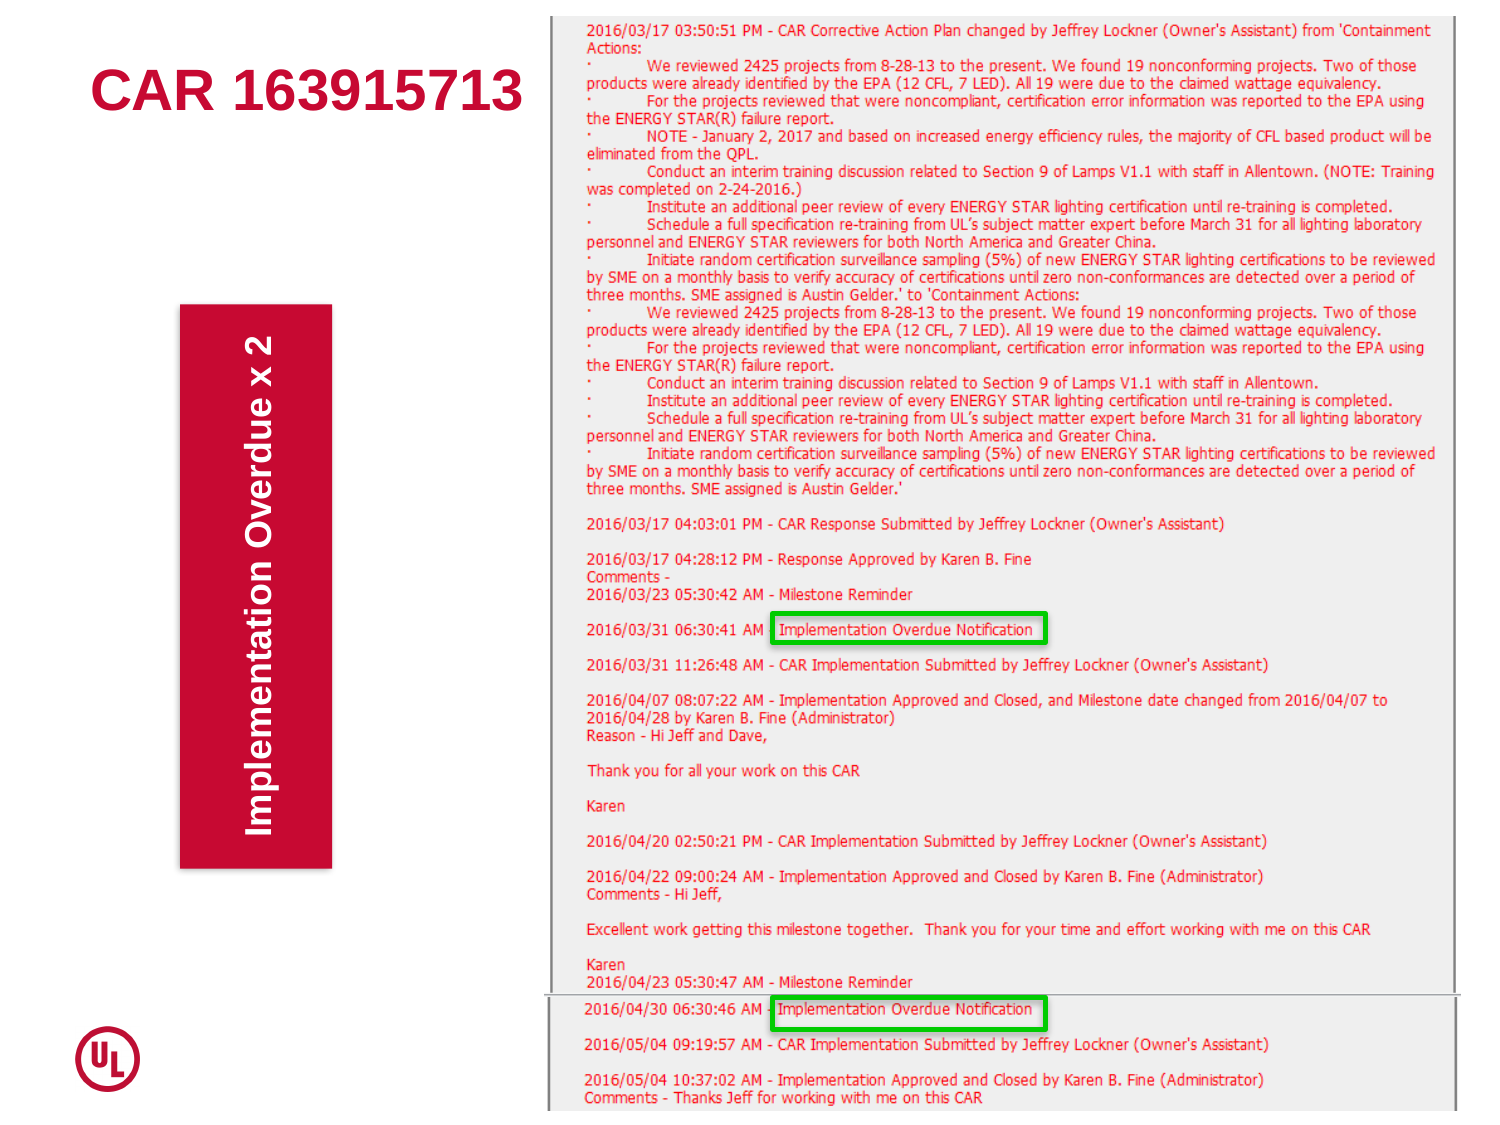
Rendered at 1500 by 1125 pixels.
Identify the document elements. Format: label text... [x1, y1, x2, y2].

text_box Implementation Overdue x 2 [179, 304, 333, 869]
picture [543, 16, 1461, 1112]
picture [75, 1026, 140, 1092]
title CAR 163915713 [74, 44, 538, 233]
